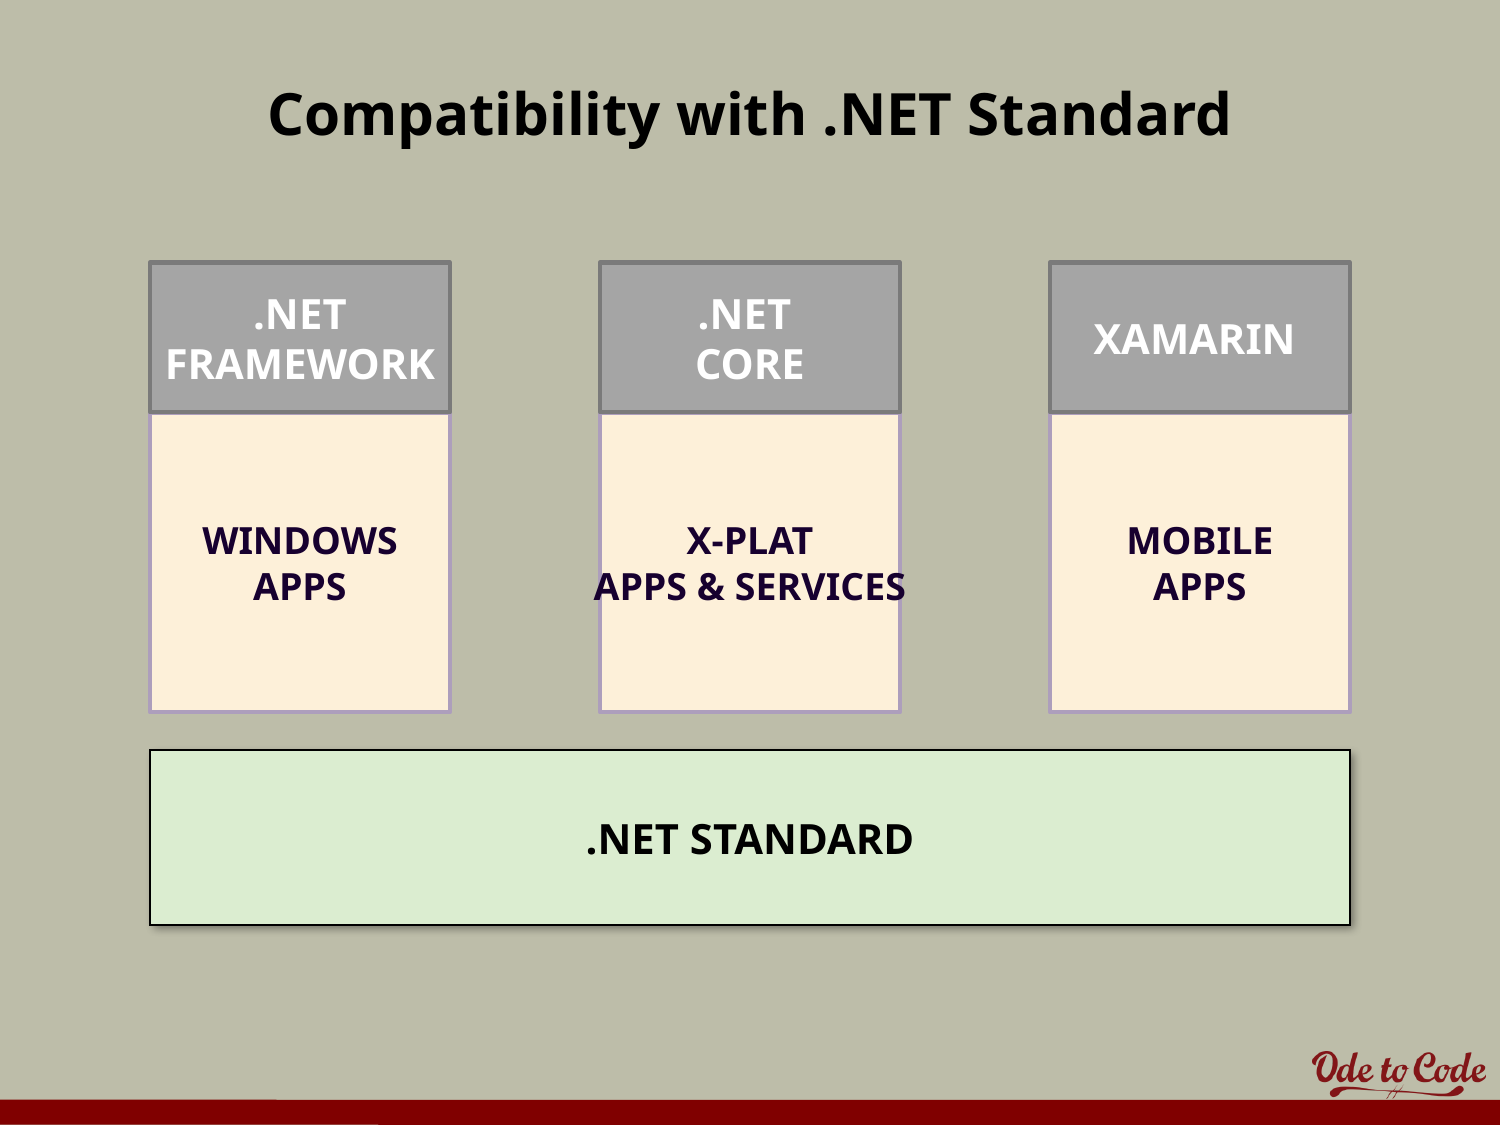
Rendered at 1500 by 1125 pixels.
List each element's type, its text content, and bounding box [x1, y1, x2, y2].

text_box .NET CORE [598, 260, 902, 414]
text_box .NET FRAMEWORK [148, 260, 452, 414]
text_box .NET STANDARD [149, 750, 1350, 925]
text_box XAMARIN [1048, 260, 1352, 414]
picture [1312, 1051, 1486, 1099]
text_box MOBILE APPS [1048, 414, 1352, 714]
title Compatibility with .NET Standard [74, 49, 1426, 176]
text_box WINDOWS APPS [148, 414, 452, 714]
text_box X-PLAT APPS & SERVICES [598, 414, 902, 714]
